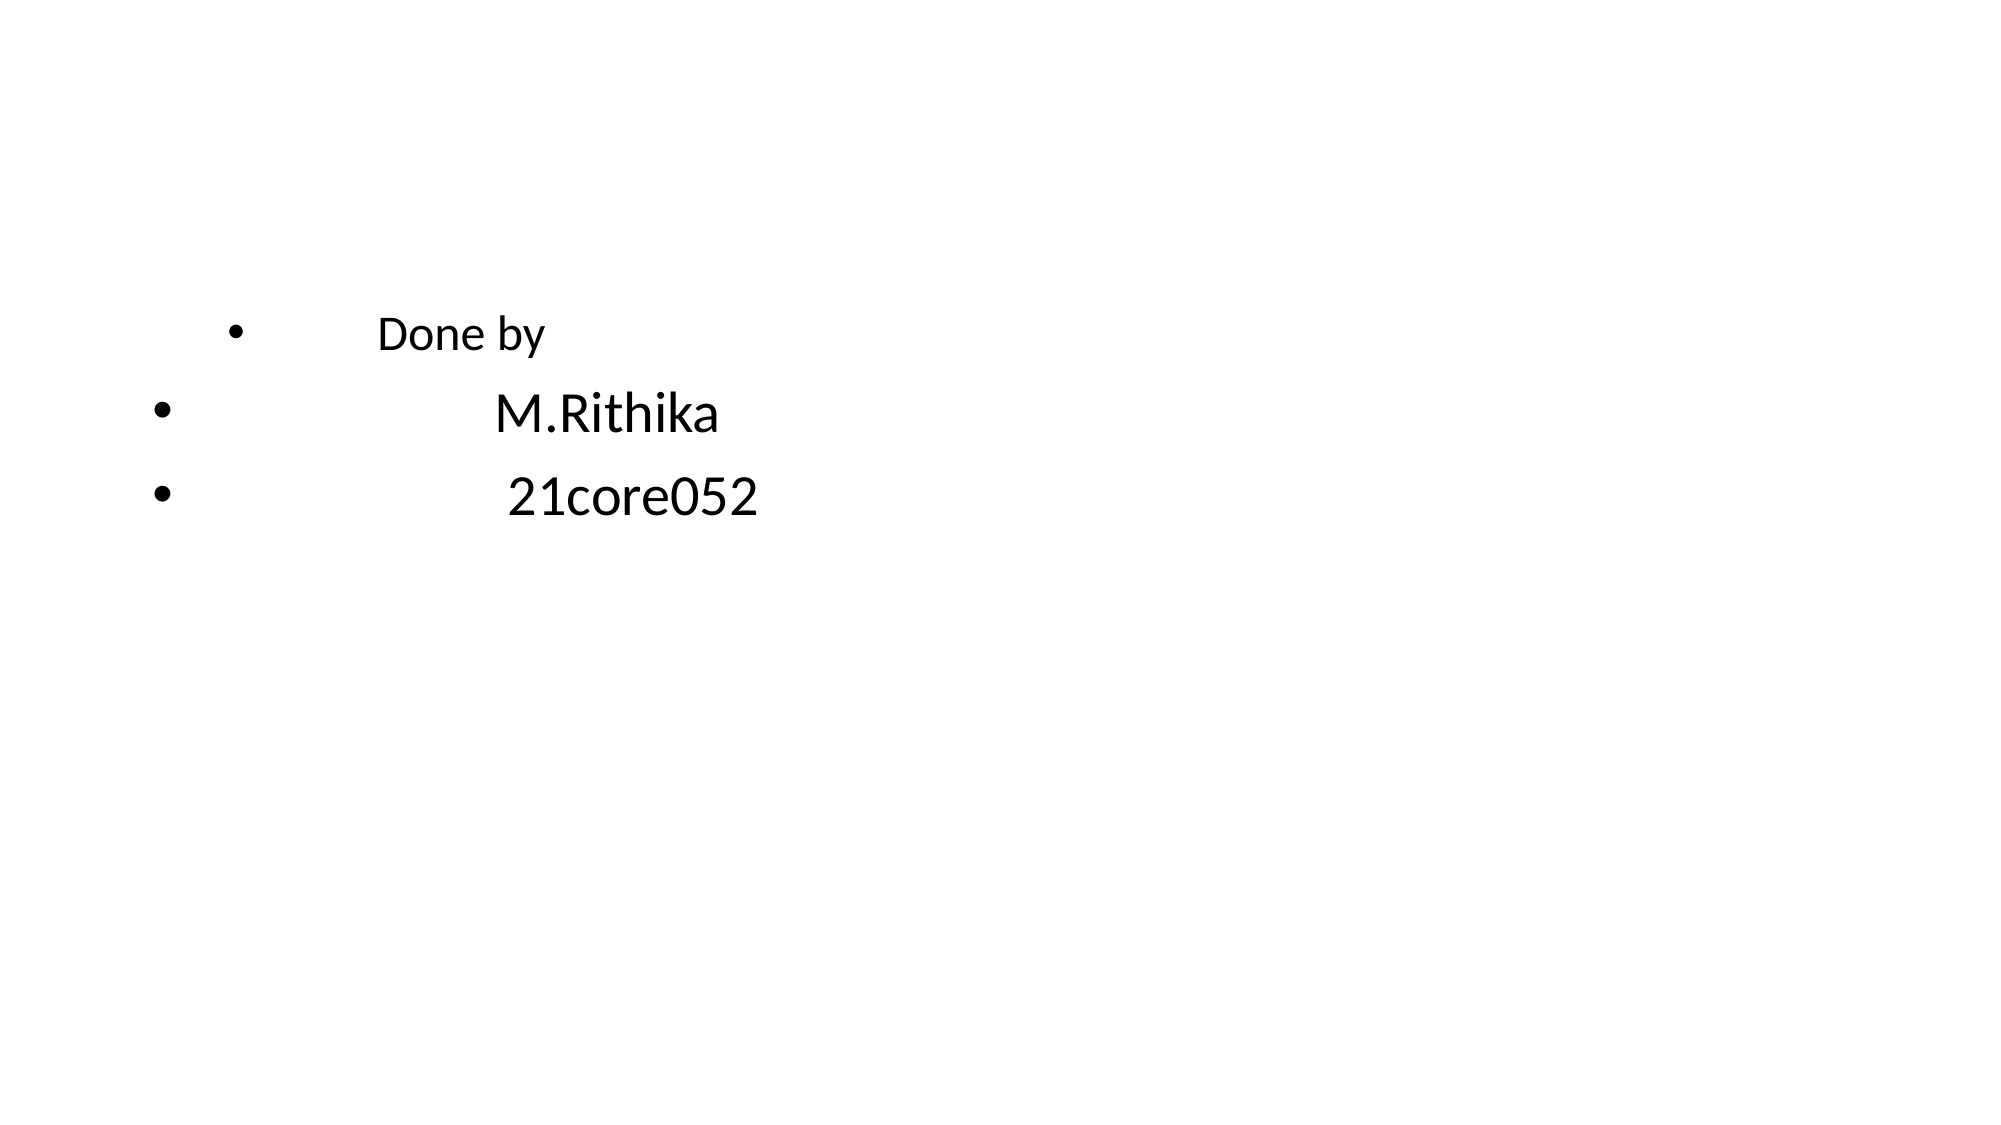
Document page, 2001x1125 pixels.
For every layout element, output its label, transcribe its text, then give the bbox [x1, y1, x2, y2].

list Done by M.Rithika 21core052 [137, 299, 1863, 1014]
